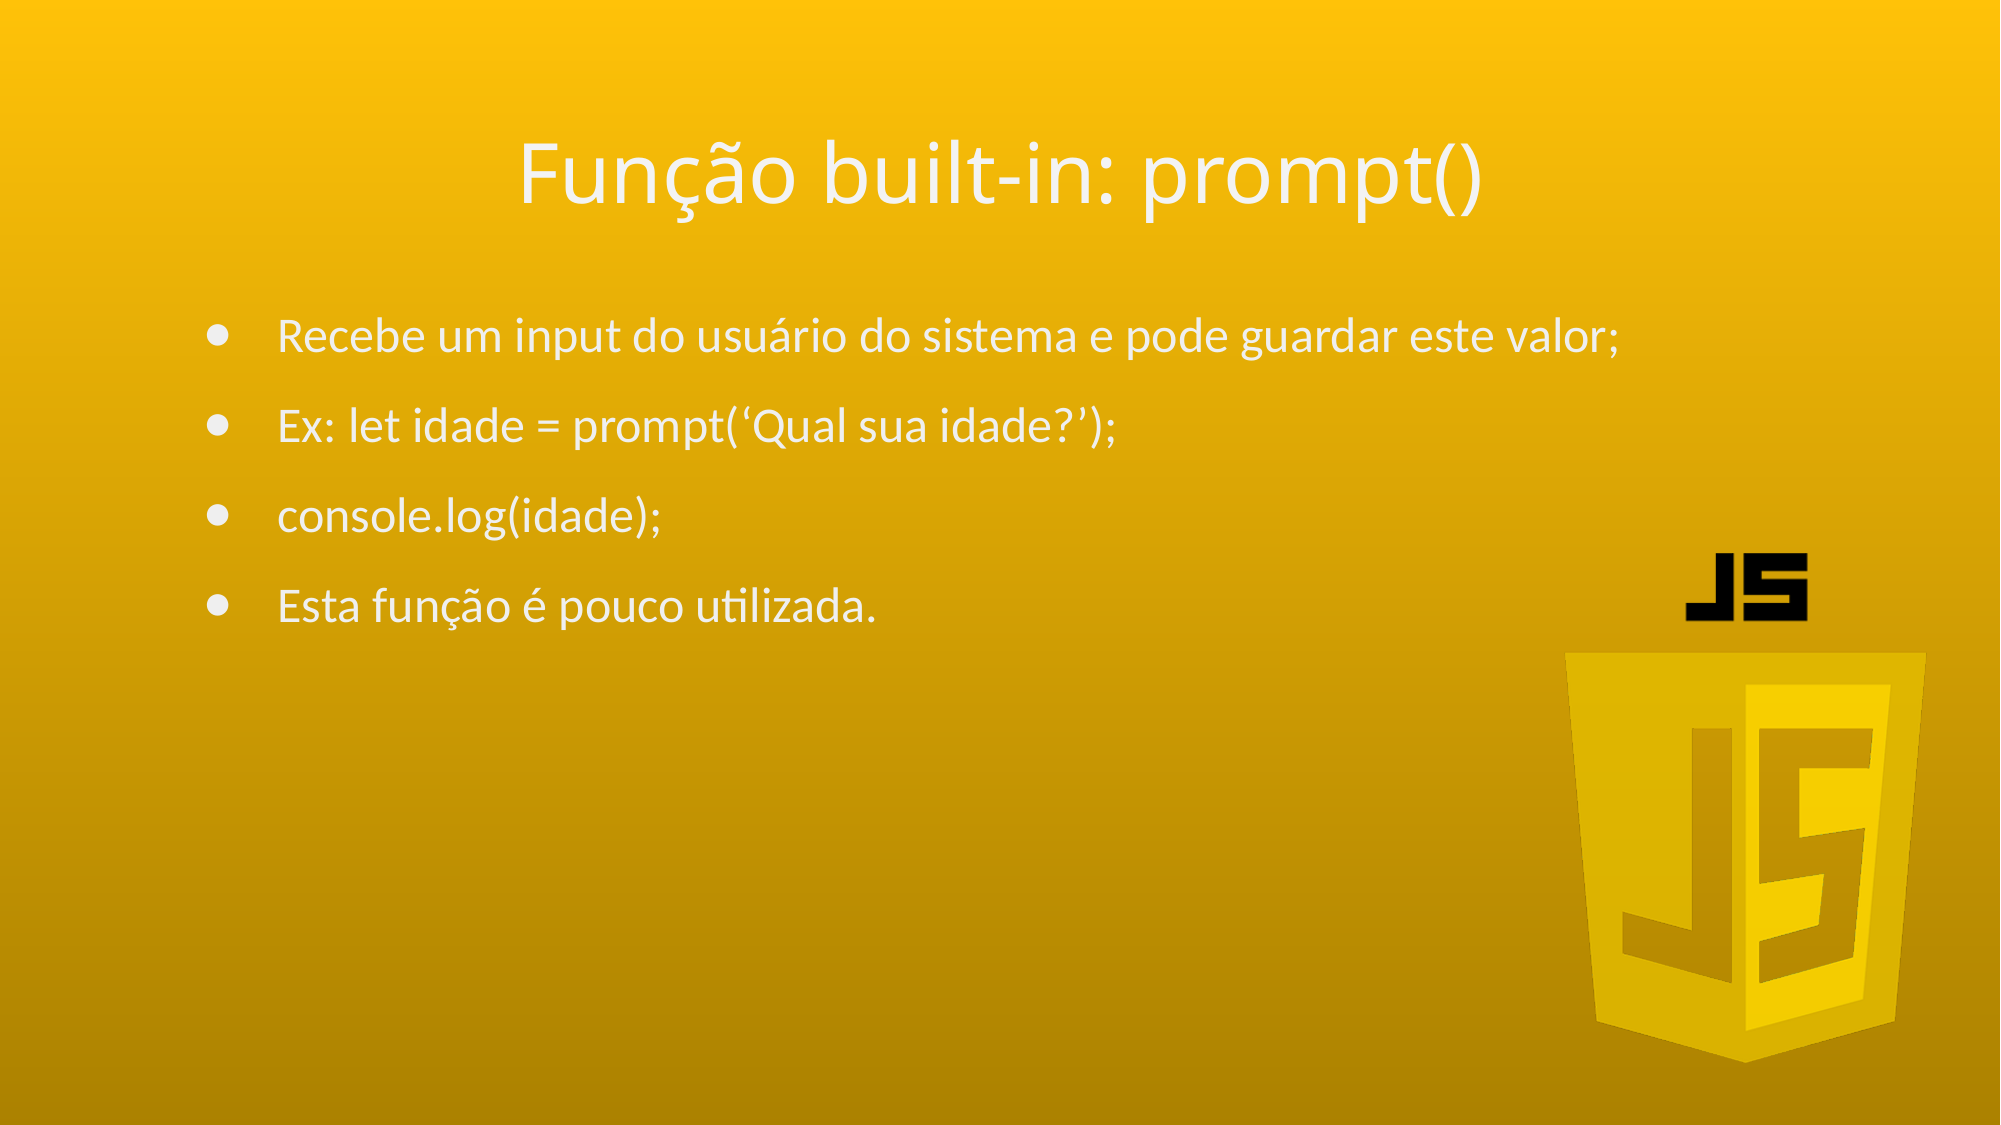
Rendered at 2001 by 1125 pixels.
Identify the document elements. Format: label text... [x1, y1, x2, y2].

list Recebe um input do usuário do sistema e pode guardar este valor; Ex: let idade = prompt(‘Qual sua idade?’); console.log(idade); Esta função é pouco utilizada. [157, 252, 1685, 1000]
title Função built-in: prompt() [157, 111, 1843, 237]
picture [1490, 553, 2000, 1063]
